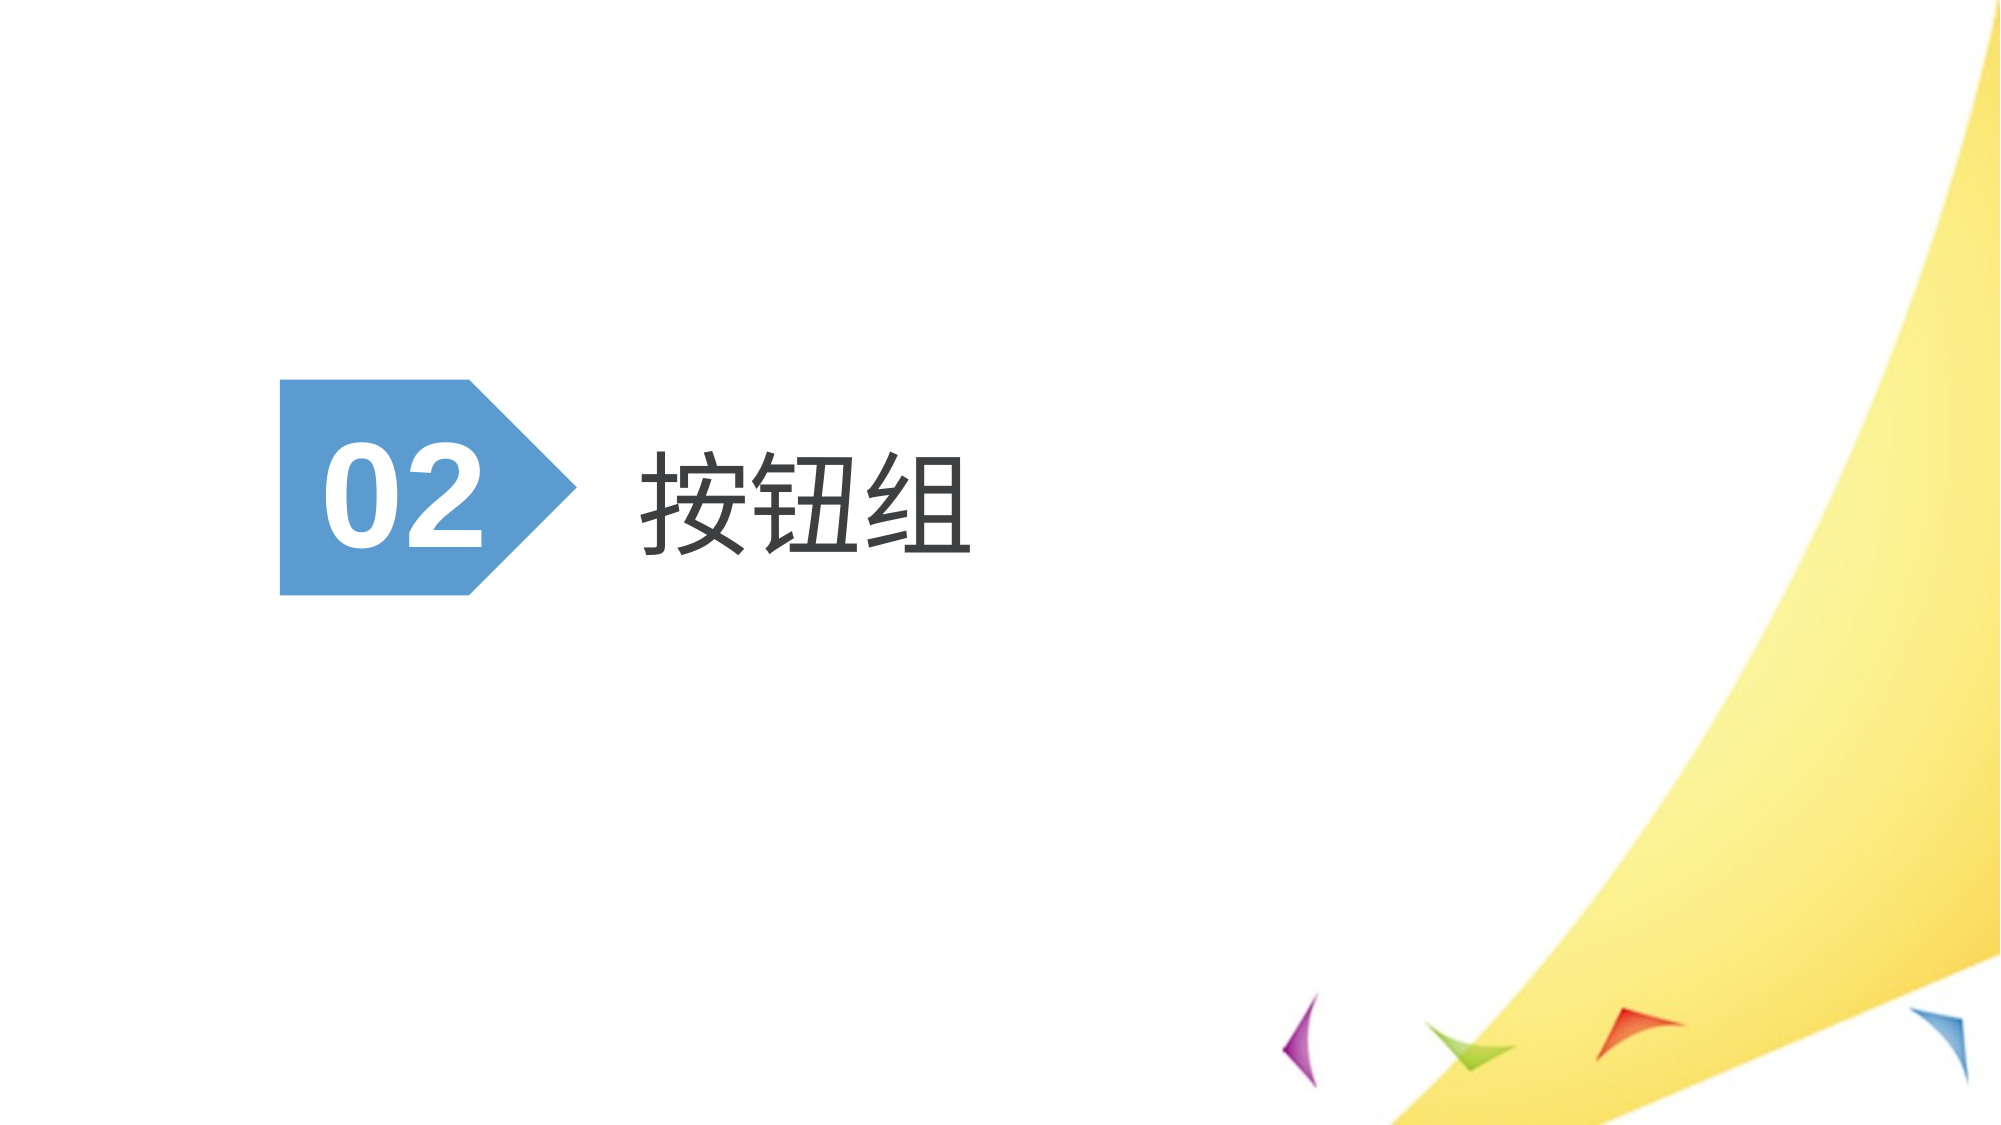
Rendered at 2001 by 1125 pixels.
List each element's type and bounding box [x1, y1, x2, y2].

text_box [279, 379, 1714, 596]
picture [1116, 0, 2000, 1125]
